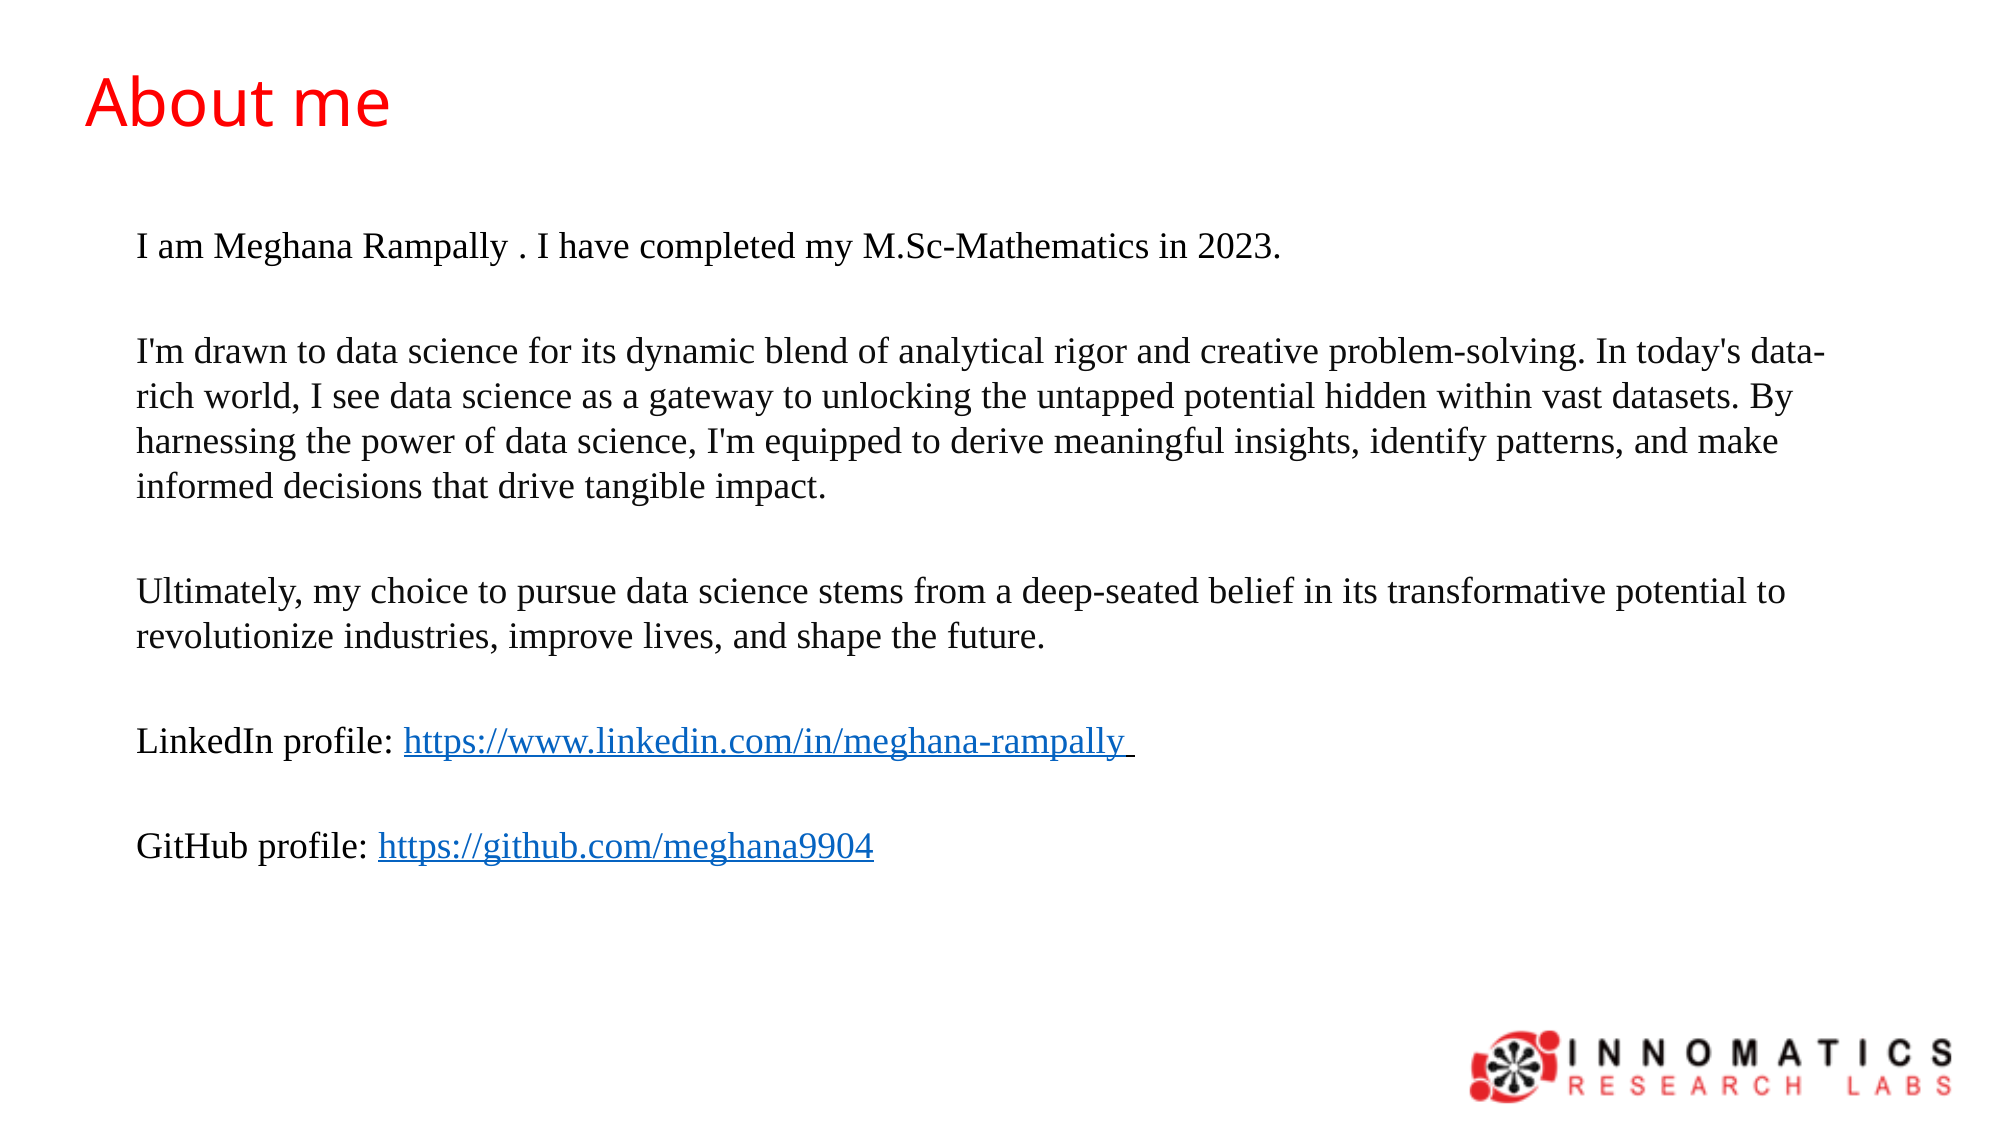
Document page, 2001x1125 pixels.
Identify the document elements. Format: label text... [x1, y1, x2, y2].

text_box About me [70, 68, 1071, 148]
text_box I am Meghana Rampally . I have completed my M.Sc-Mathematics in 2023. I'm drawn to data science for its dynamic blend of analytical rigor and creative problem-solving. In today's data-rich world, I see data science as a gateway to unlocking the untapped potential hidden within vast datasets. By harnessing the power of data science, I'm equipped to derive meaningful insights, identify patterns, and make informed decisions that drive tangible impact. Ultimately, my choice to pursue data science stems from a deep-seated belief in its transformative potential to revolutionize industries, improve lives, and shape the future. LinkedIn profile: https://www.linkedin.com/in/meghana-rampally GitHub profile: https://github.com/meghana9904 [121, 213, 1884, 1024]
picture [1445, 1014, 1975, 1125]
